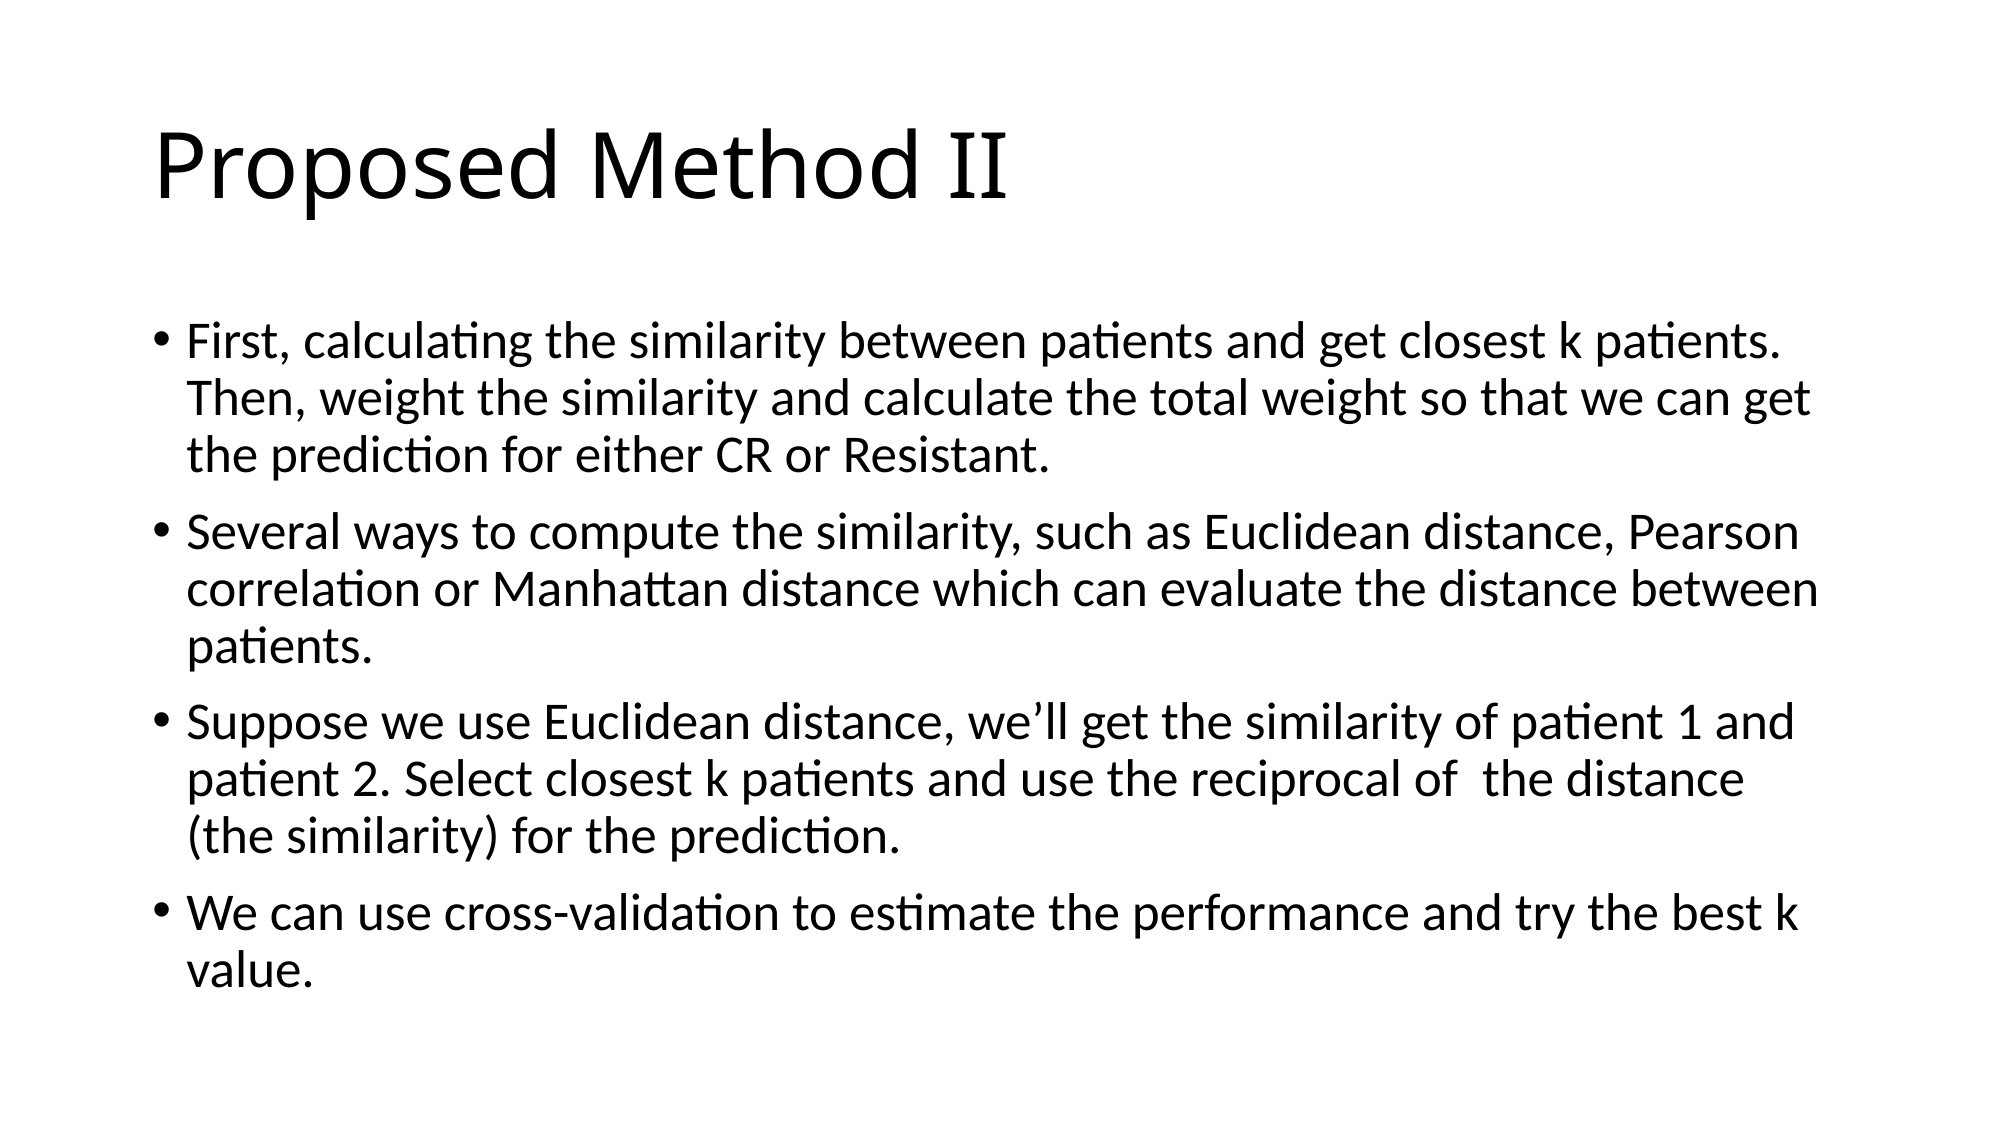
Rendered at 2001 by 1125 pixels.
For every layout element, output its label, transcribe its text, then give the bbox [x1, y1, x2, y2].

list First, calculating the similarity between patients and get closest k patients. Then, weight the similarity and calculate the total weight so that we can get the prediction for either CR or Resistant. Several ways to compute the similarity, such as Euclidean distance, Pearson correlation or Manhattan distance which can evaluate the distance between patients. Suppose we use Euclidean distance, we’ll get the similarity of patient 1 and patient 2. Select closest k patients and use the reciprocal of the distance (the similarity) for the prediction. We can use cross-validation to estimate the performance and try the best k value. [137, 305, 1863, 1014]
title Proposed Method II [137, 59, 1863, 278]
